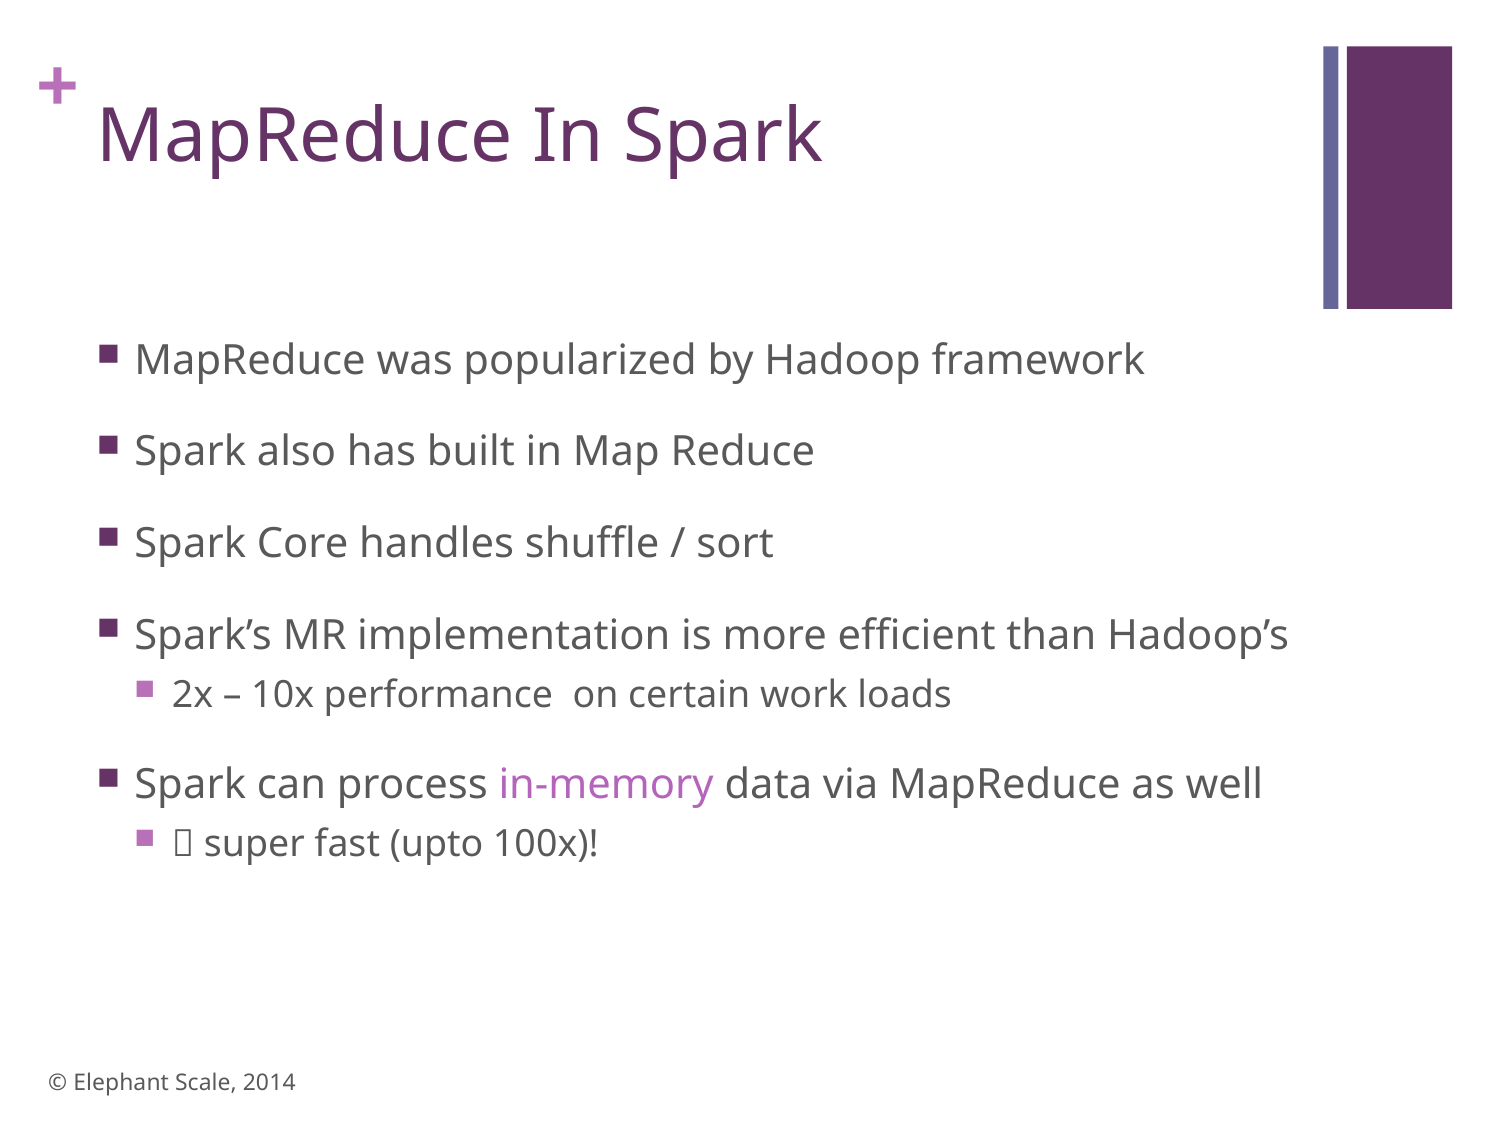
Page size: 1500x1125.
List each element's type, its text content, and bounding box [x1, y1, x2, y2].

list MapReduce was popularized by Hadoop framework Spark also has built in Map Reduce Spark Core handles shuffle / sort Spark’s MR implementation is more efficient than Hadoop’s 2x – 10x performance on certain work loads Spark can process in-memory data via MapReduce as well  super fast (upto 100x)! [81, 324, 1322, 1005]
title MapReduce In Spark [81, 79, 1322, 263]
footer © Elephant Scale, 2014 [33, 1053, 1038, 1114]
